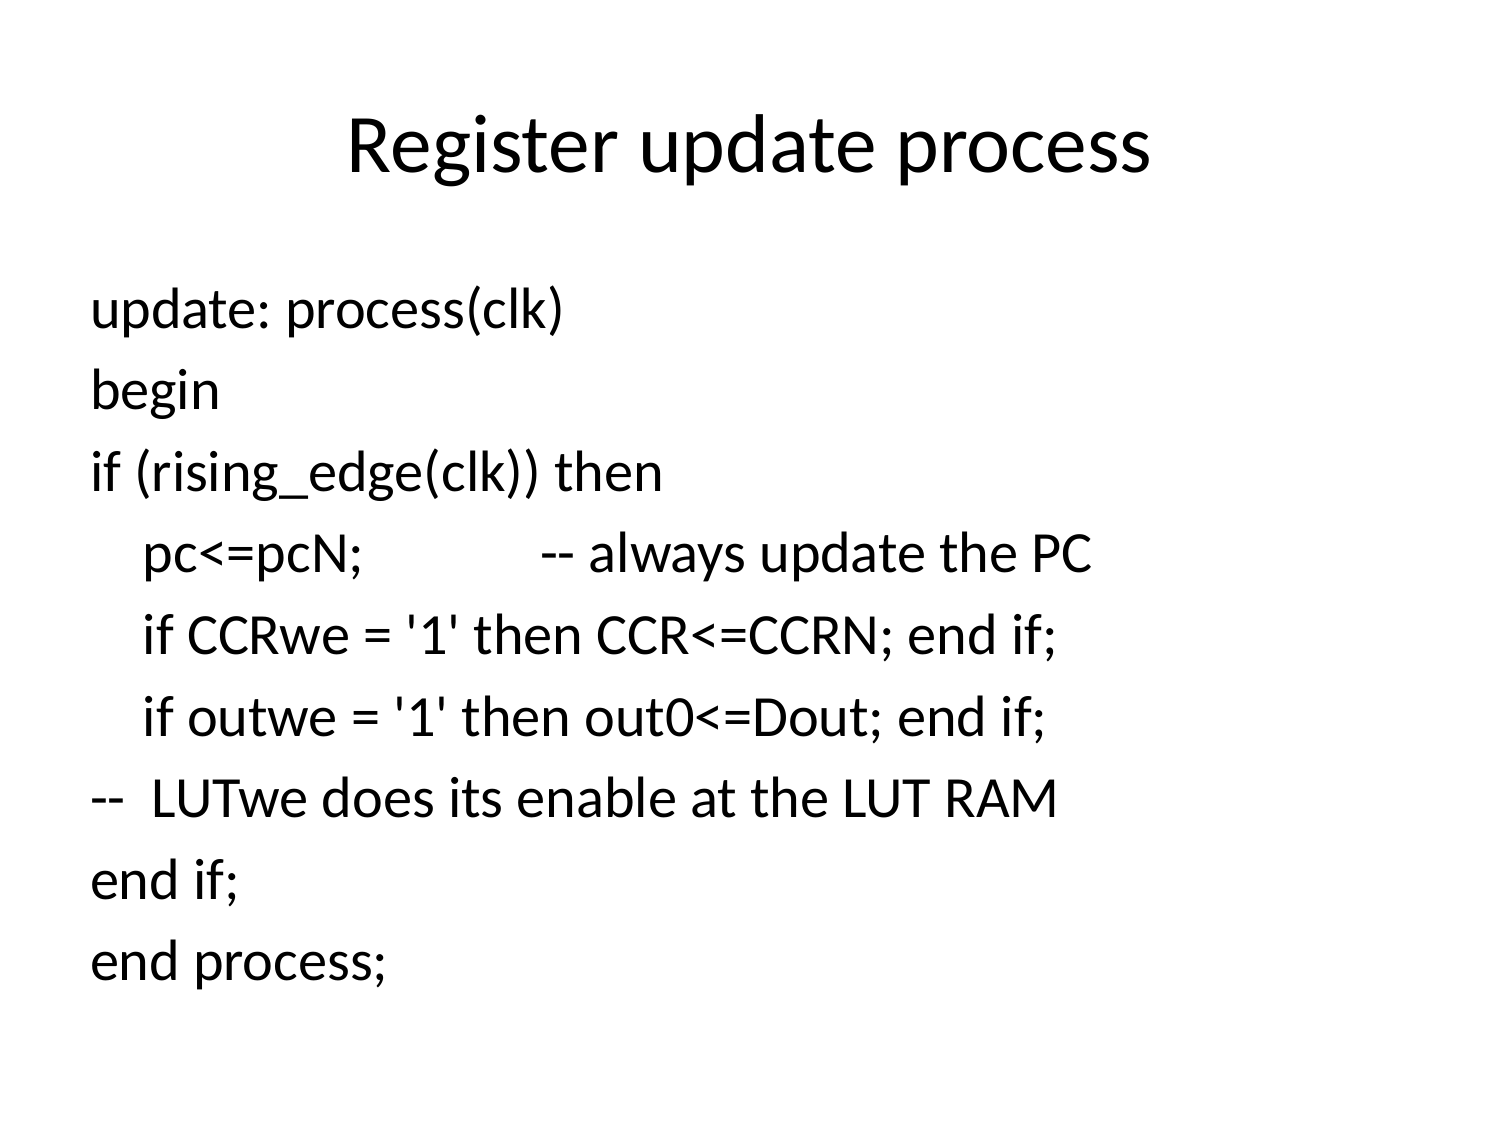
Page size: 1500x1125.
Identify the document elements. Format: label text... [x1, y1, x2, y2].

list update: process(clk) begin if (rising_edge(clk)) then pc<=pcN; -- always update the PC if CCRwe = '1' then CCR<=CCRN; end if; if outwe = '1' then out0<=Dout; end if; -- LUTwe does its enable at the LUT RAM end if; end process; [75, 262, 1425, 1005]
title Register update process [75, 45, 1425, 233]
